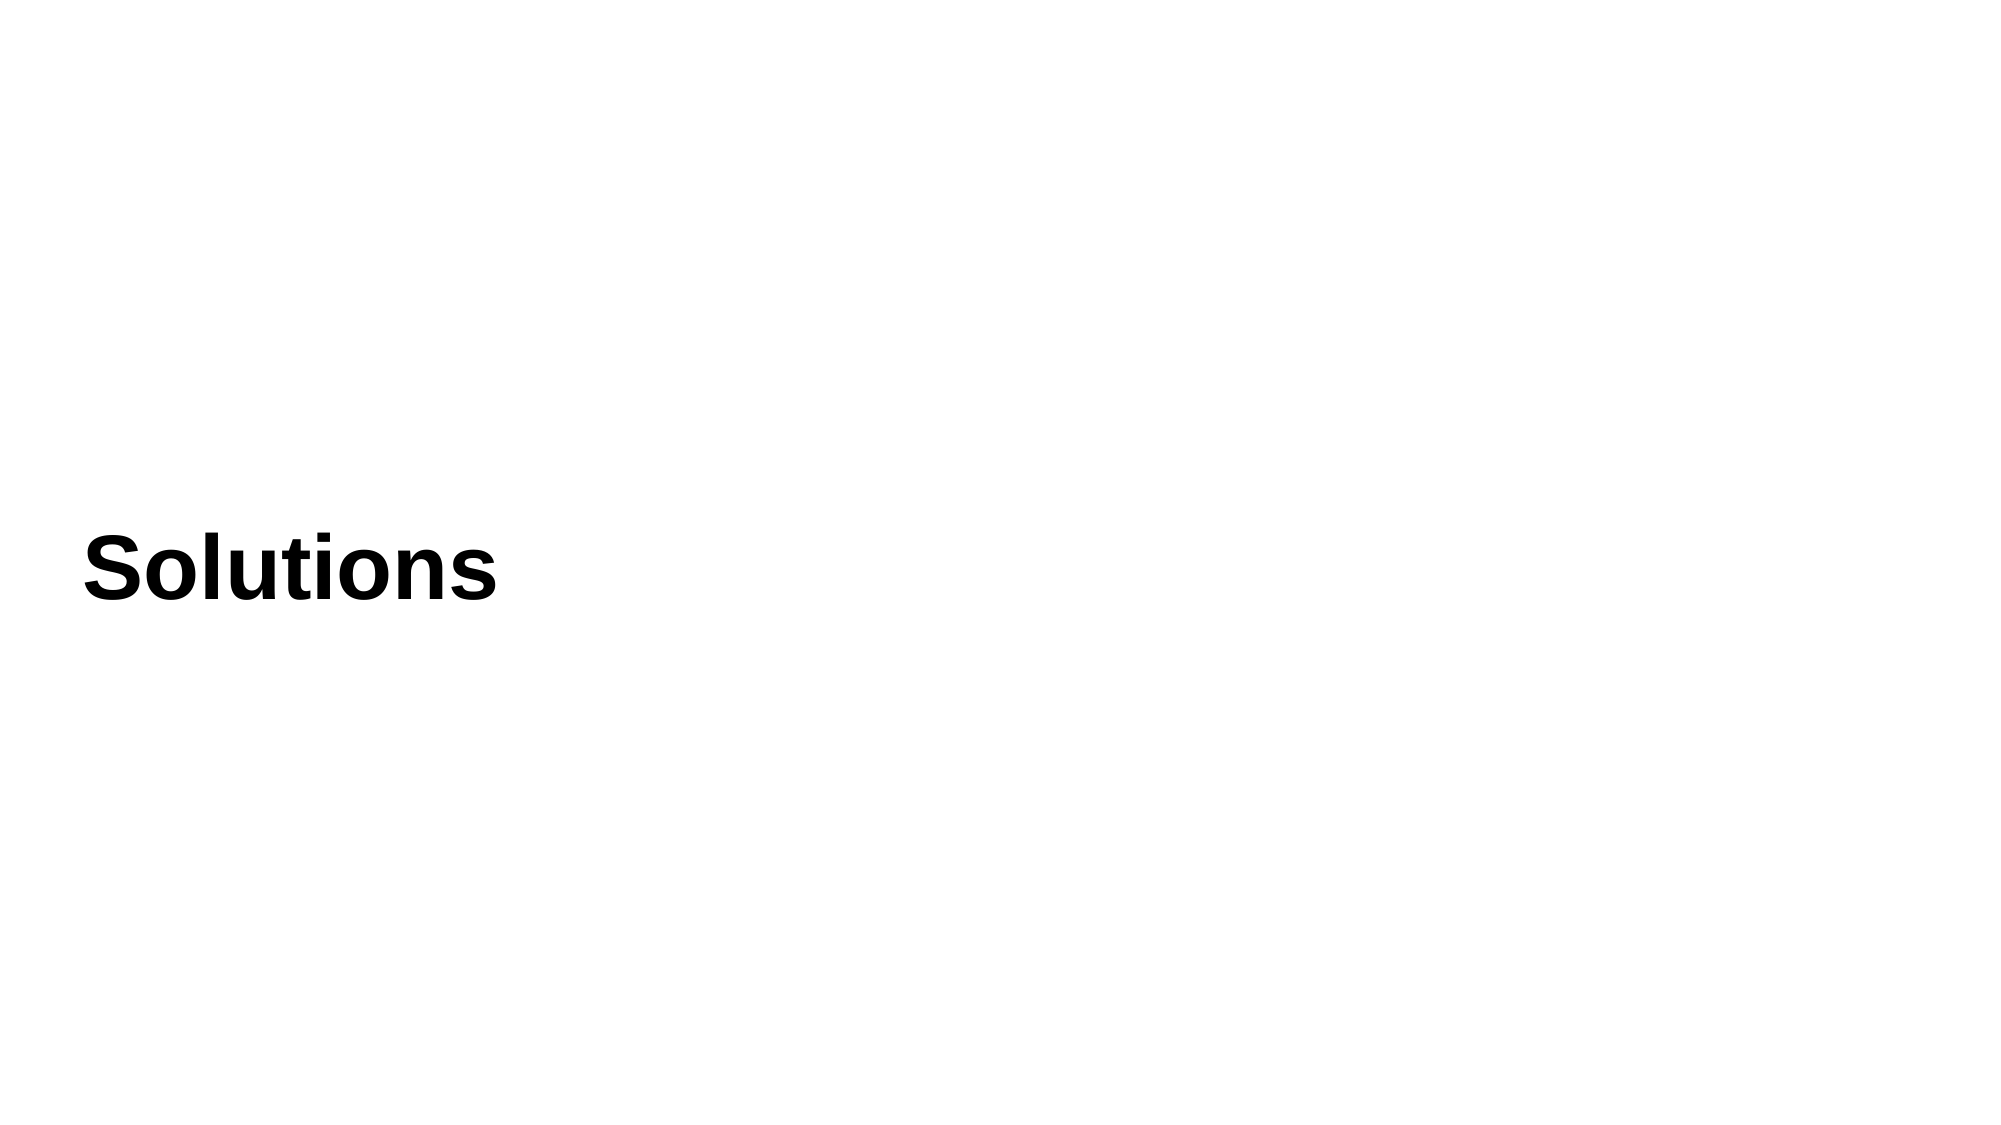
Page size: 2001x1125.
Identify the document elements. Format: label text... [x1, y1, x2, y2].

title Solutions [82, 506, 1918, 619]
